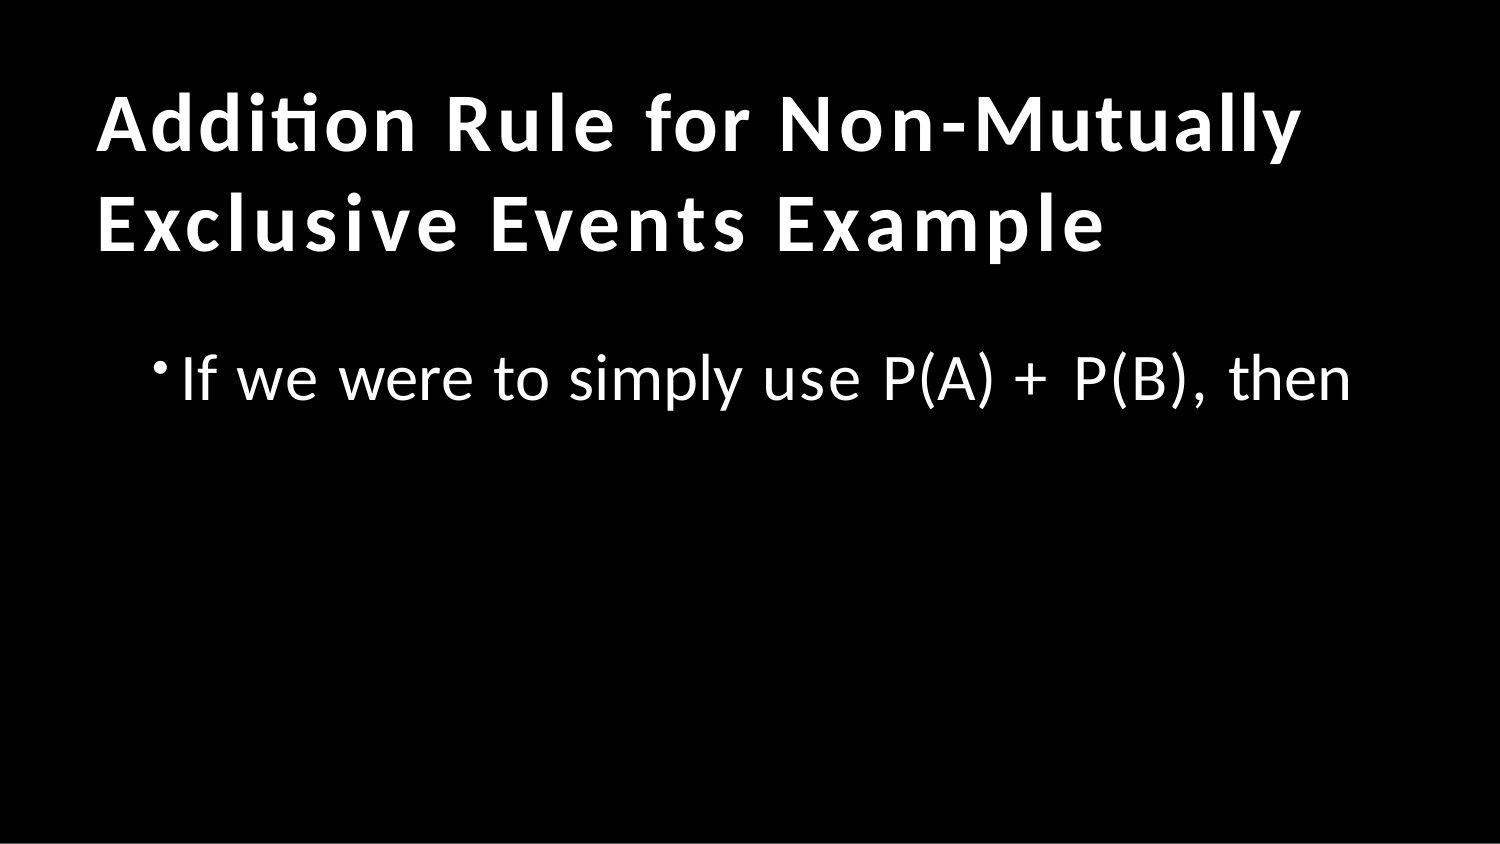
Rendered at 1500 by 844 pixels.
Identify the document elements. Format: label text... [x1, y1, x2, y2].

text_box If we were to simply use P(A) + P(B), then [149, 331, 1366, 414]
title Addition Rule for Non-Mutually Exclusive Events Example [94, 66, 1324, 269]
